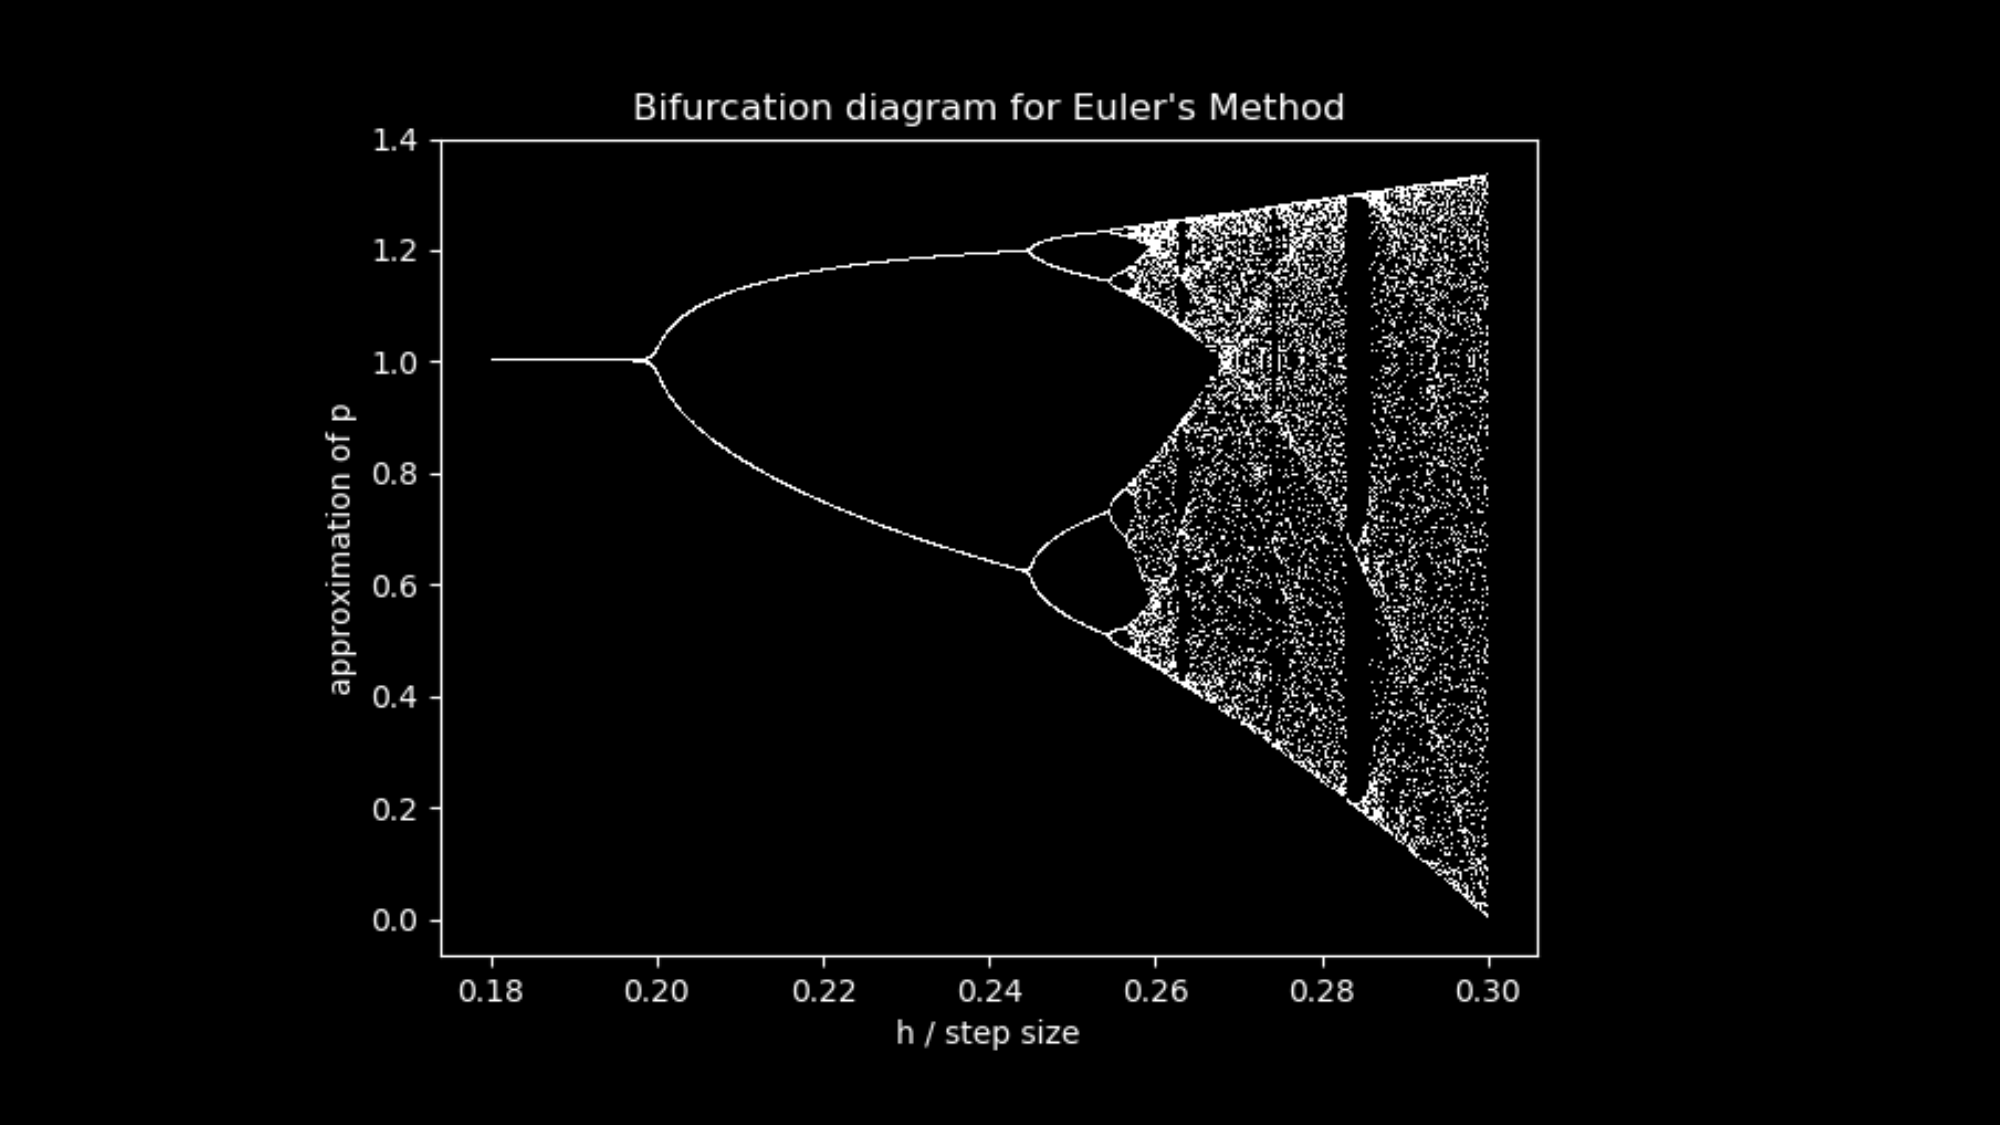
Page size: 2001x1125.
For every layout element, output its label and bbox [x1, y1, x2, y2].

picture [264, 12, 1679, 1073]
